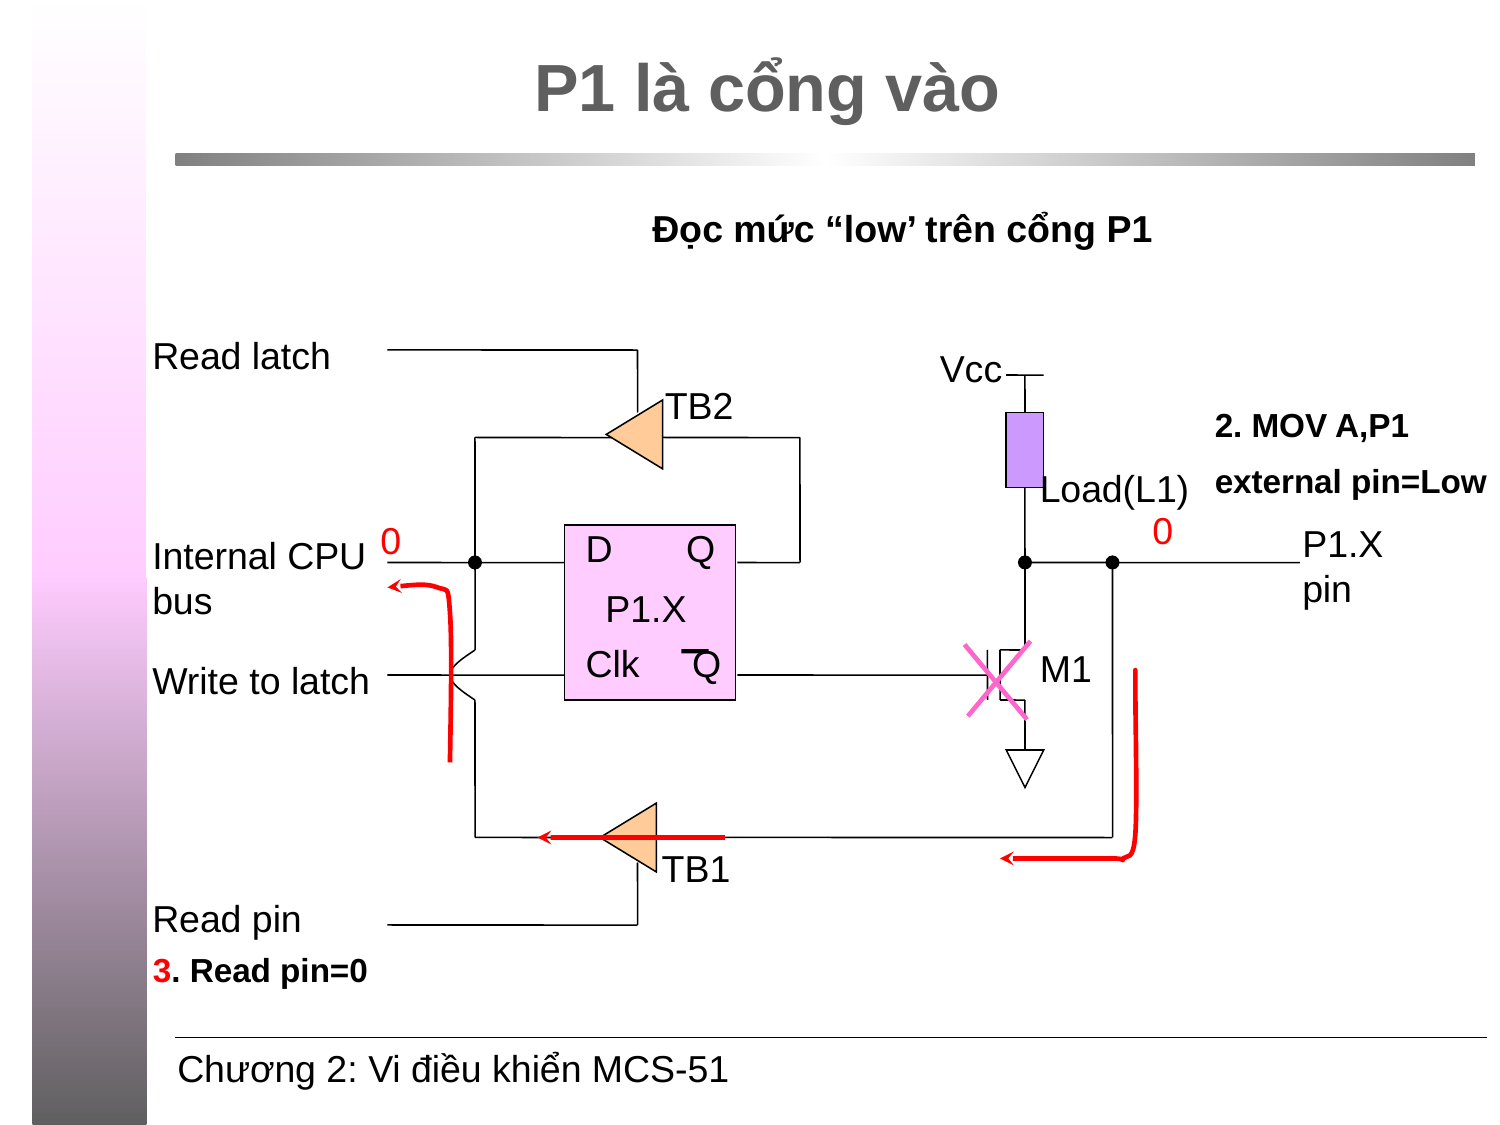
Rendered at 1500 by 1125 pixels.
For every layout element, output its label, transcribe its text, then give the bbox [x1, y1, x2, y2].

text_box 2. MOV A,P1 external pin=Low [1441, 396, 1500, 508]
text_box Đọc mức “low’ trên cổng P1 [637, 197, 1313, 258]
text_box 3. Read pin=0 [138, 957, 675, 997]
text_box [137, 324, 1438, 949]
title P1 là cổng vào [149, 43, 1386, 147]
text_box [964, 640, 1031, 720]
